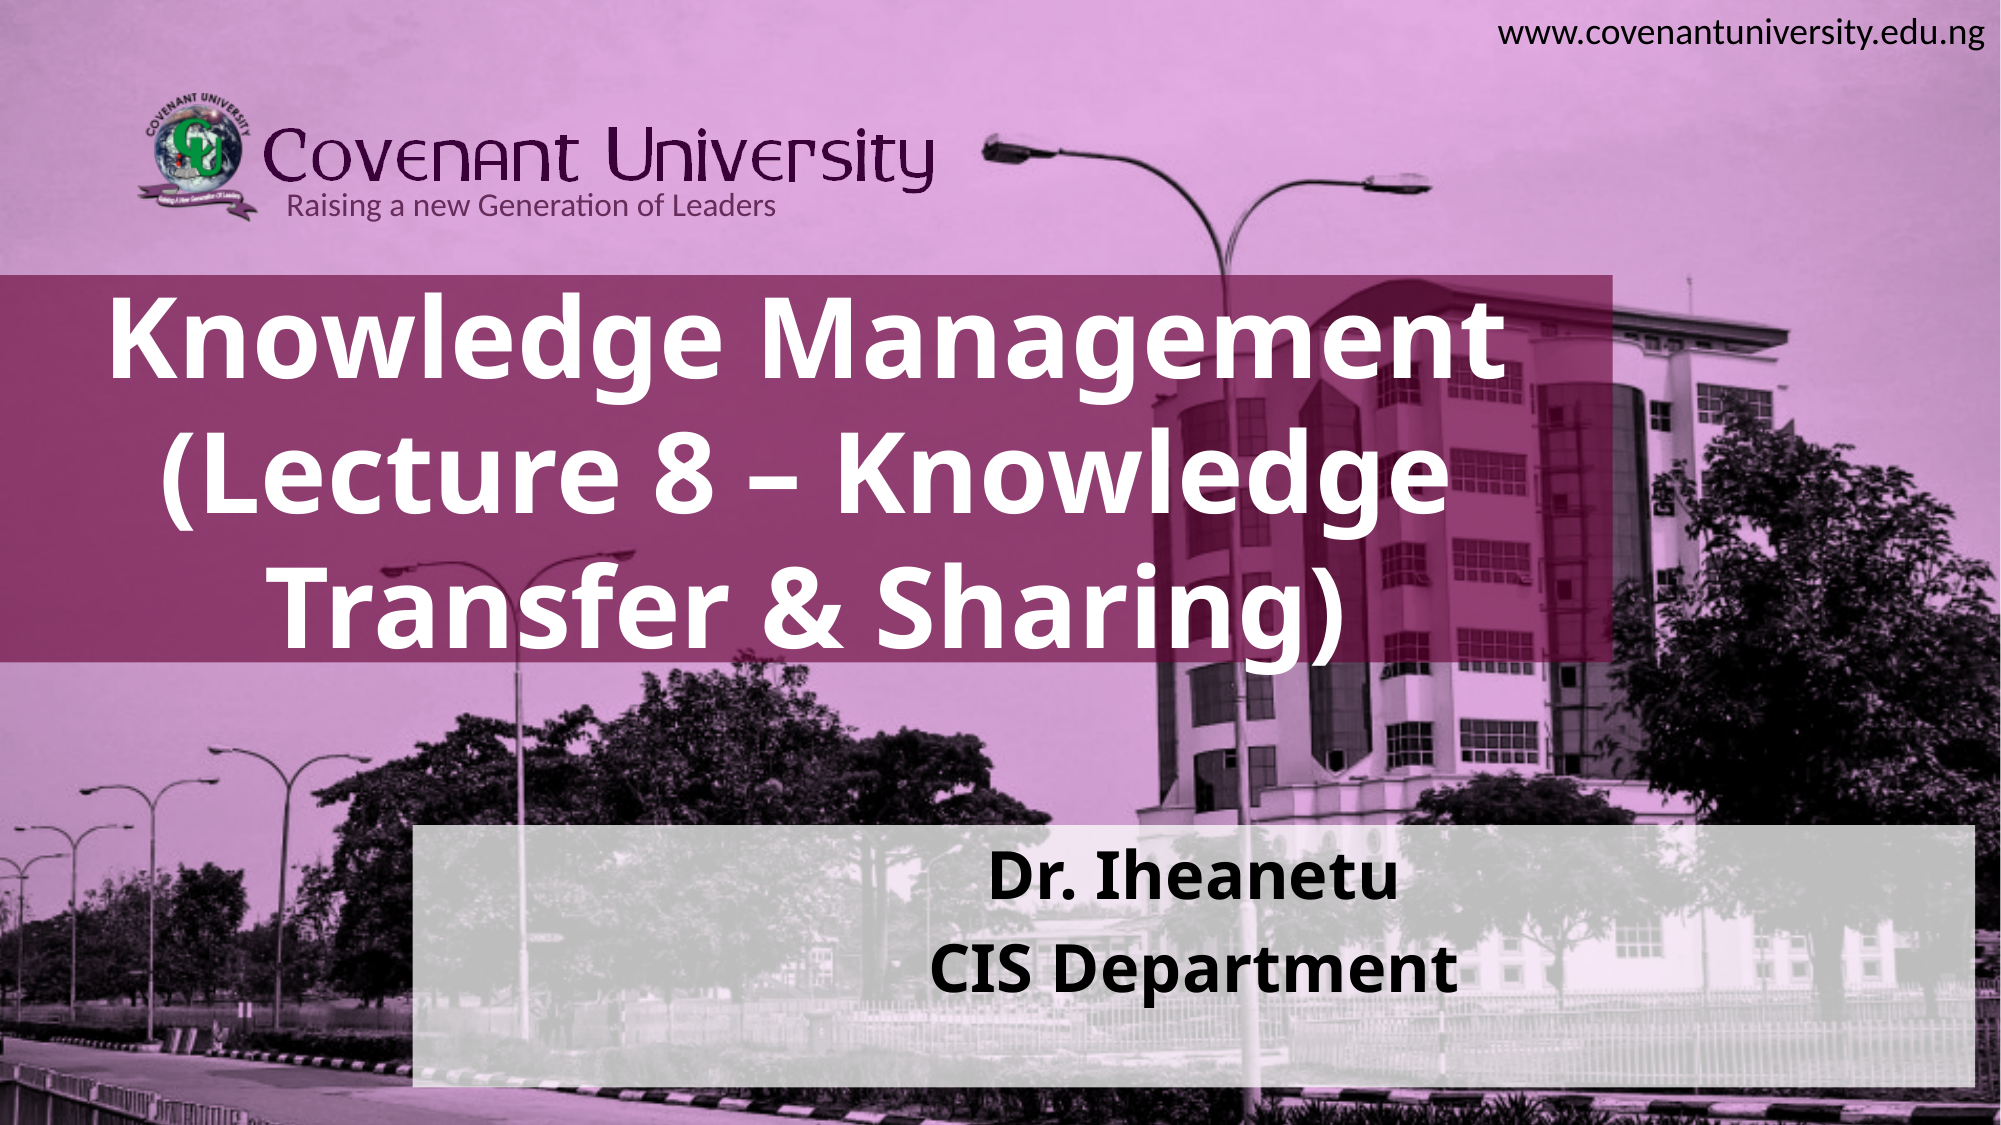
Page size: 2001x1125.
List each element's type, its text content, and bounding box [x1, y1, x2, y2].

picture [291, 197, 299, 205]
picture [640, 202, 649, 214]
picture [454, 205, 462, 216]
picture [370, 202, 377, 208]
picture [291, 207, 300, 216]
picture [137, 93, 977, 224]
subtitle Dr. Iheanetu CIS Department [412, 825, 1976, 1088]
title Knowledge Management (Lecture 8 – Knowledge Transfer & Sharing) [0, 275, 1613, 663]
picture [520, 202, 528, 216]
picture [722, 202, 730, 214]
picture [581, 202, 588, 216]
picture [417, 202, 425, 216]
picture [353, 202, 361, 216]
picture [616, 202, 624, 216]
picture [598, 202, 607, 214]
